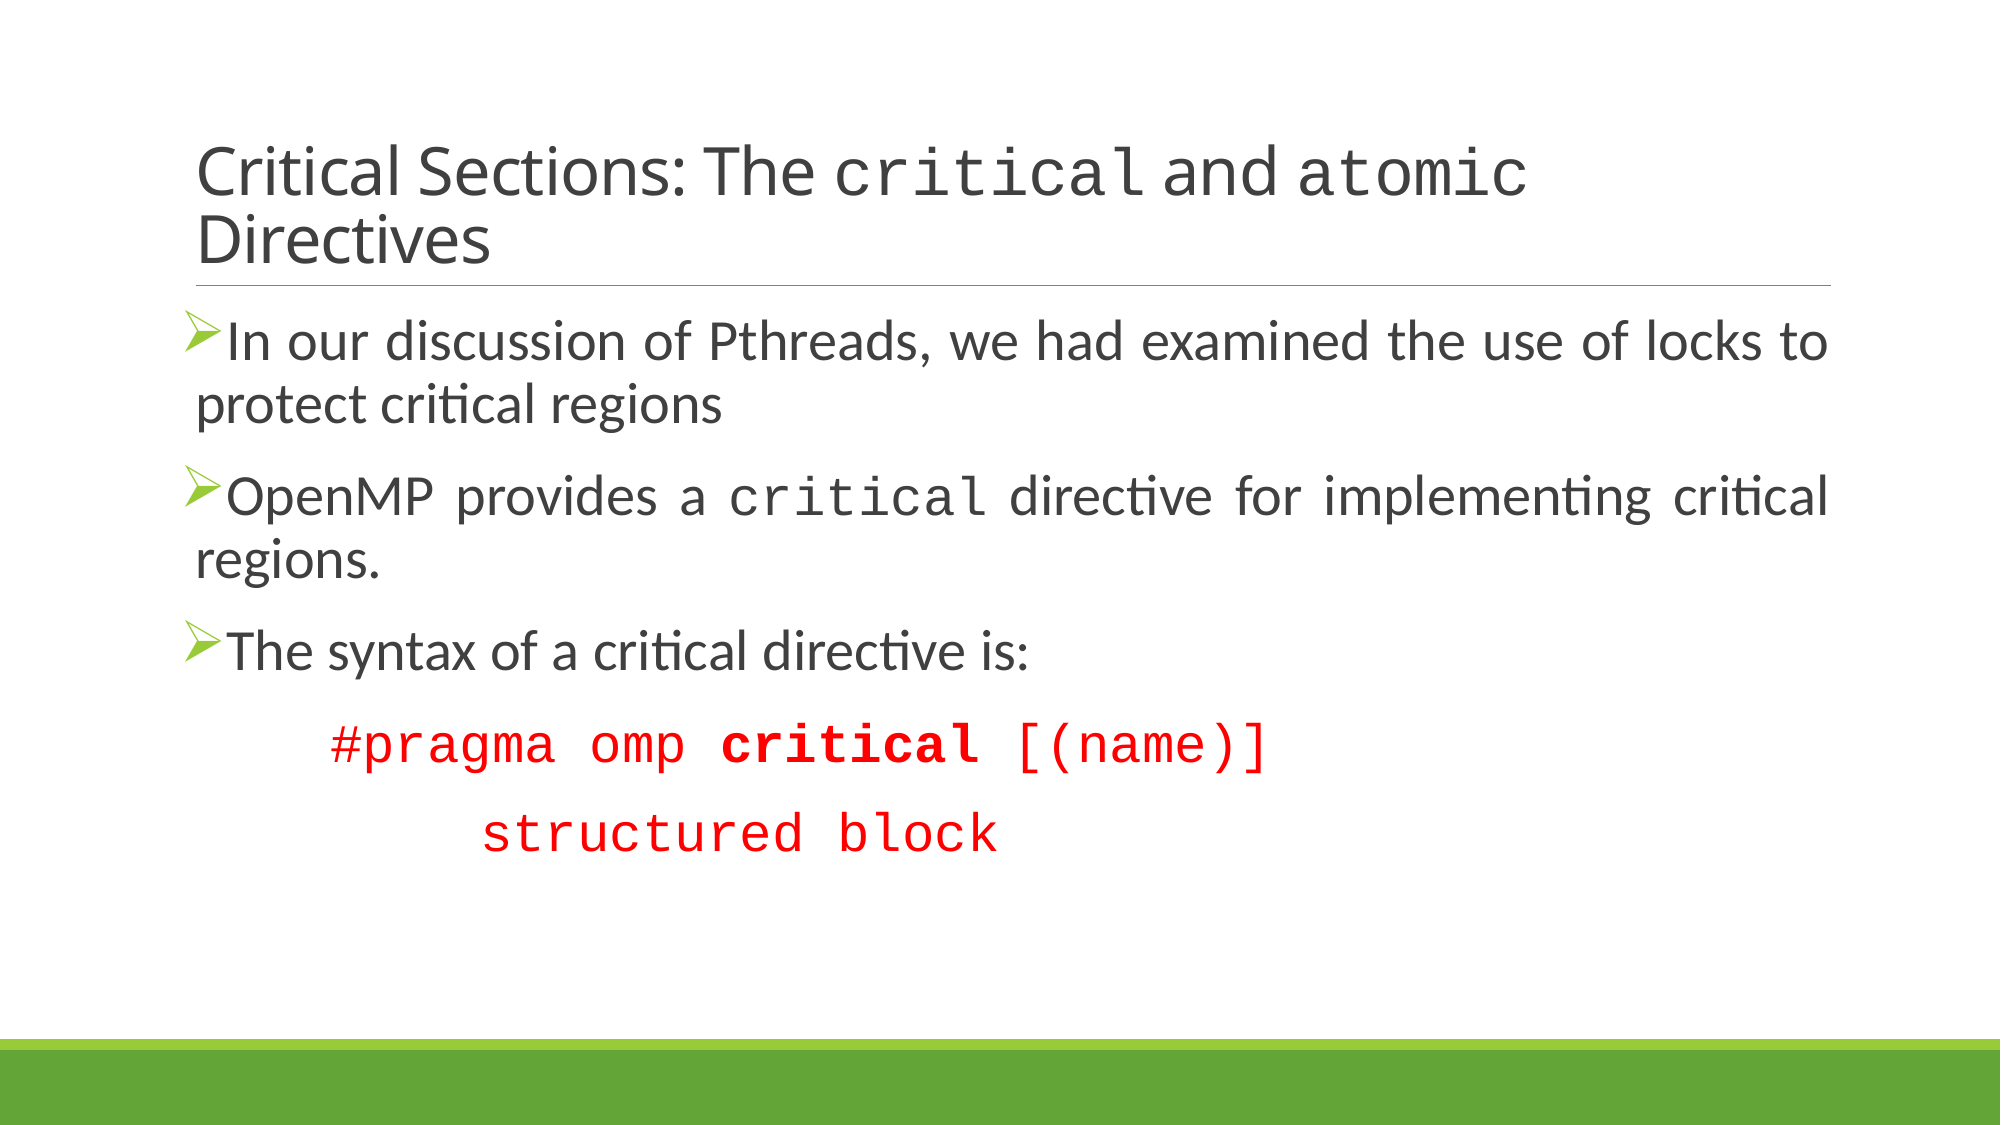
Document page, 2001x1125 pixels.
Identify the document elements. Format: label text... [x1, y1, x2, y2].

title Critical Sections: The critical and atomic Directives [180, 47, 1830, 285]
list In our discussion of Pthreads, we had examined the use of locks to protect critical regions OpenMP provides a critical directive for implementing critical regions. The syntax of a critical directive is: #pragma omp critical [(name)] structured block [180, 302, 1830, 963]
